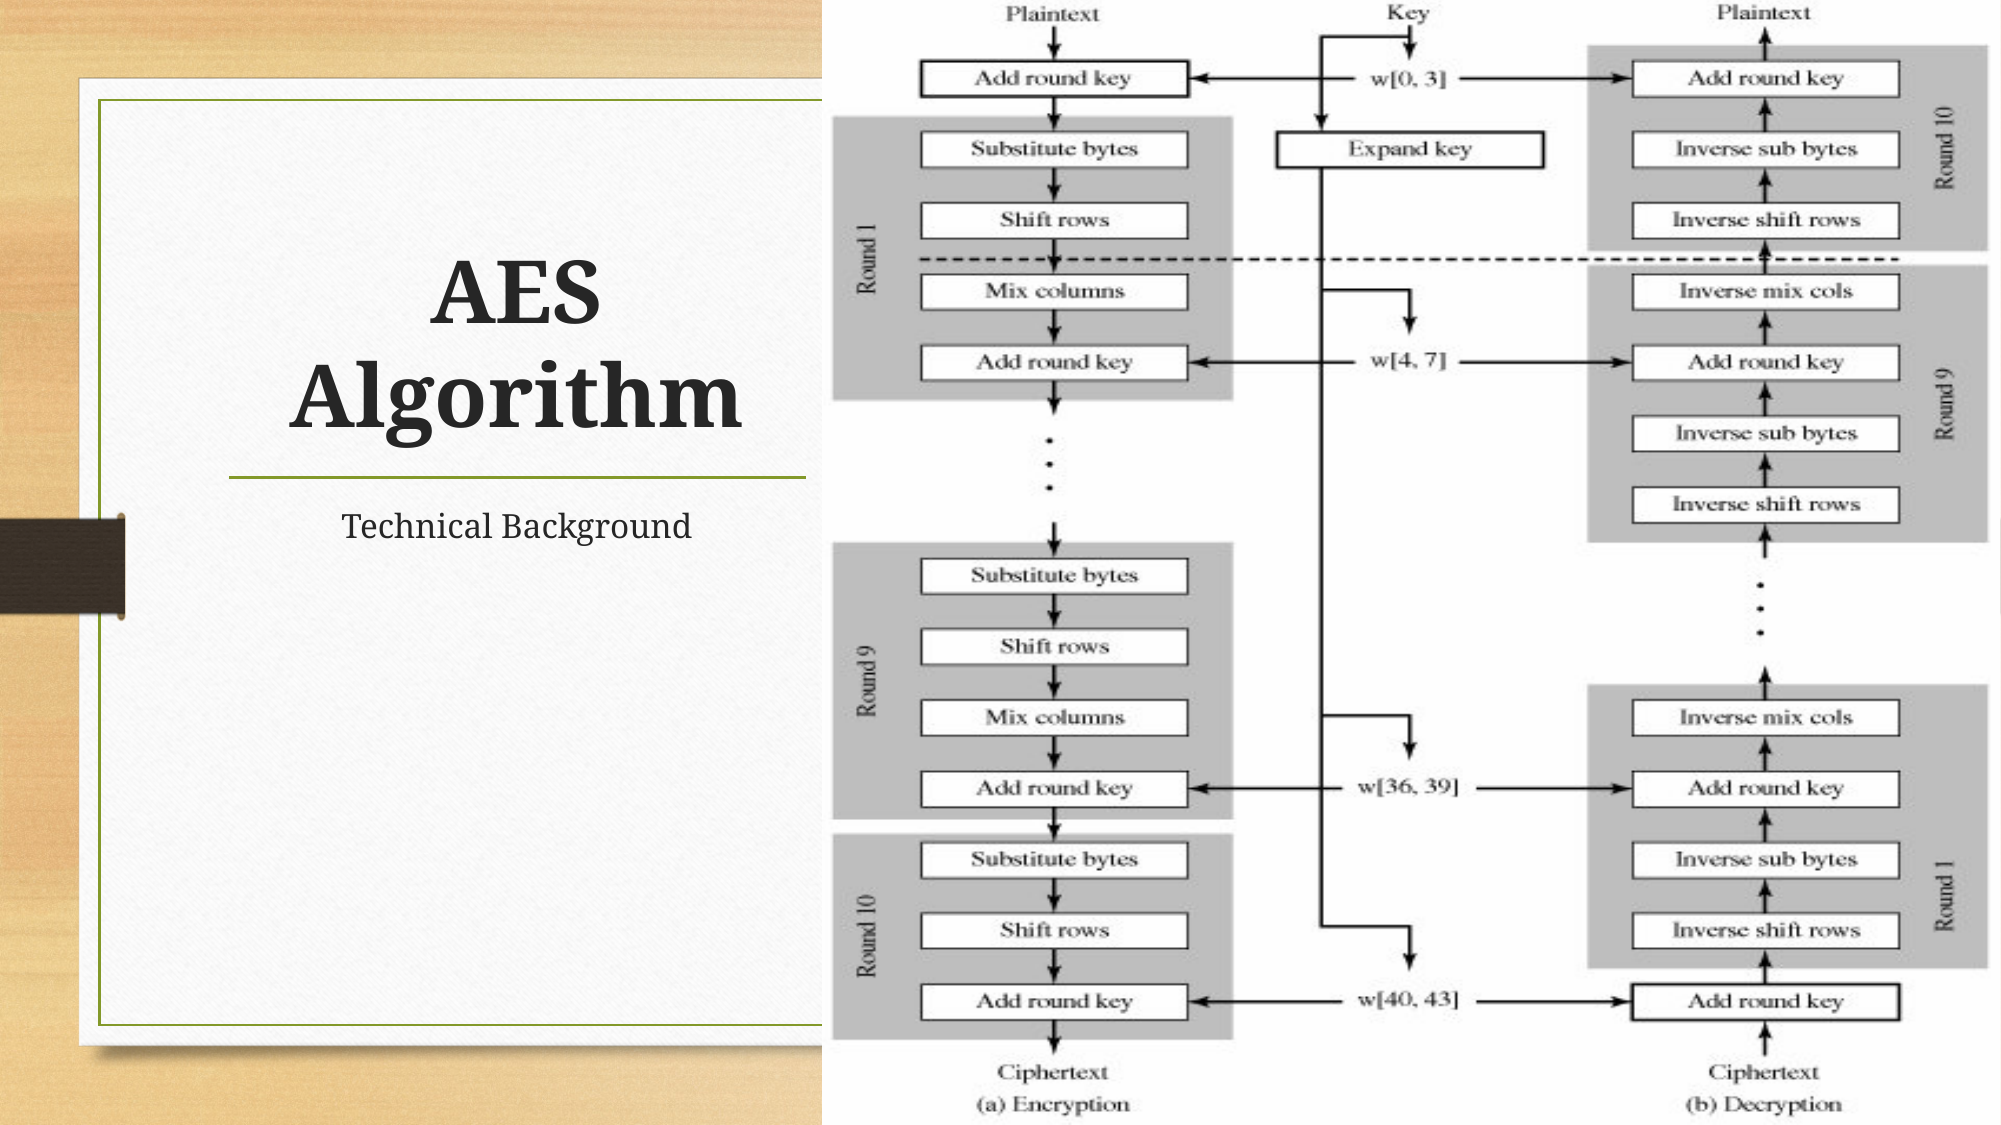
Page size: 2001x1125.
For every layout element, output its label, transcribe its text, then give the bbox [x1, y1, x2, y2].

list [821, 0, 2000, 1125]
list Technical Background [212, 497, 821, 898]
picture [0, 0, 821, 1125]
title AES Algorithm [212, 227, 821, 453]
